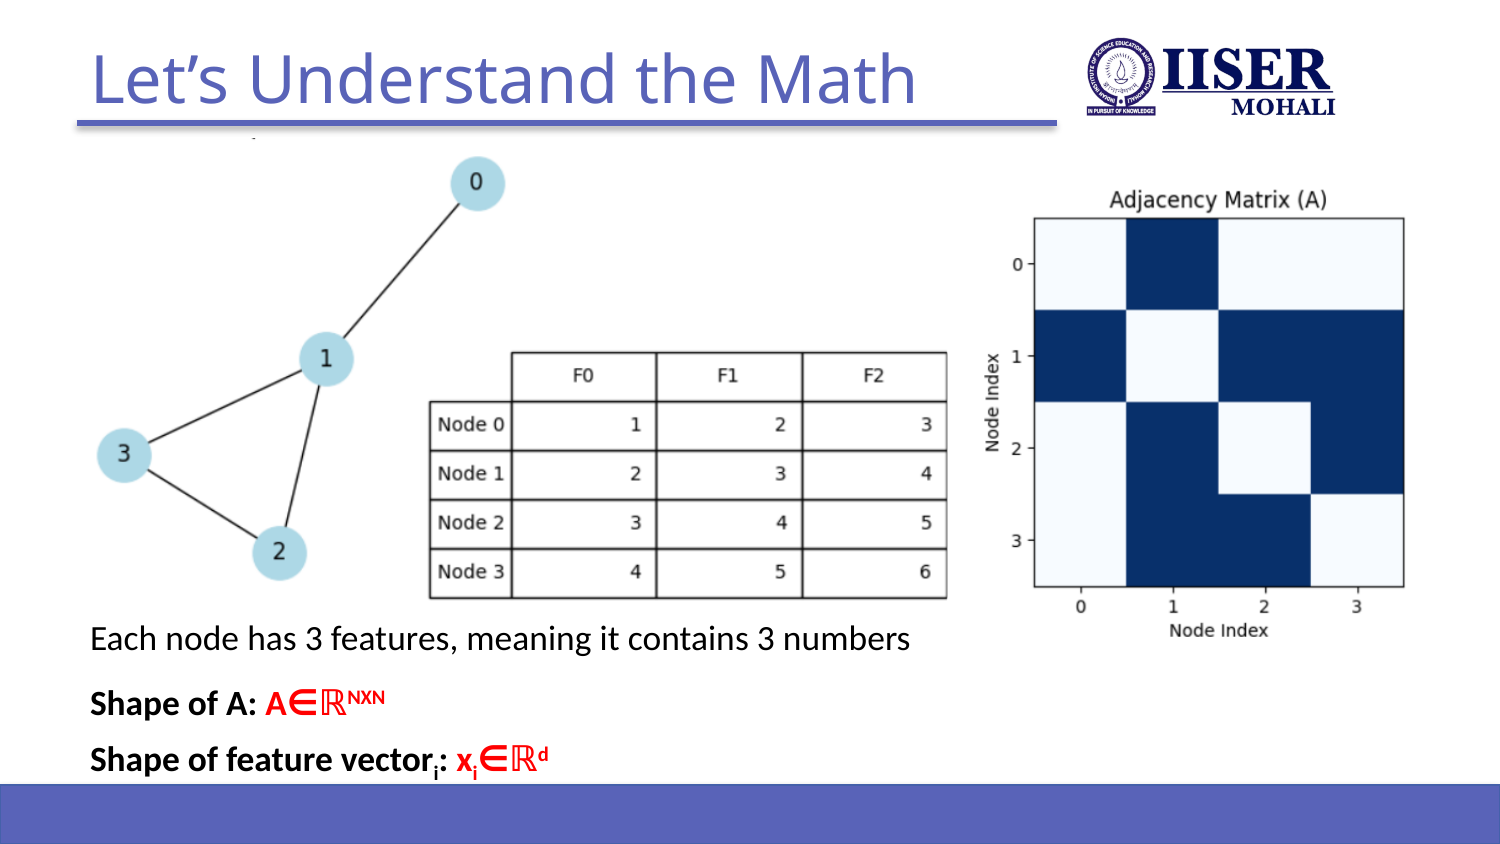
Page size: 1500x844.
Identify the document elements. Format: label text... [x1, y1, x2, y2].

picture [74, 138, 948, 614]
picture [966, 163, 1418, 640]
text_box Each node has 3 features, meaning it contains 3 numbers [75, 599, 1061, 658]
text_box Shape of feature vectori: xi​∈ℝd [75, 713, 1061, 800]
title Let’s Understand the Math [75, 31, 1425, 124]
text_box Shape of A: A∈ℝNXN [75, 658, 1061, 713]
